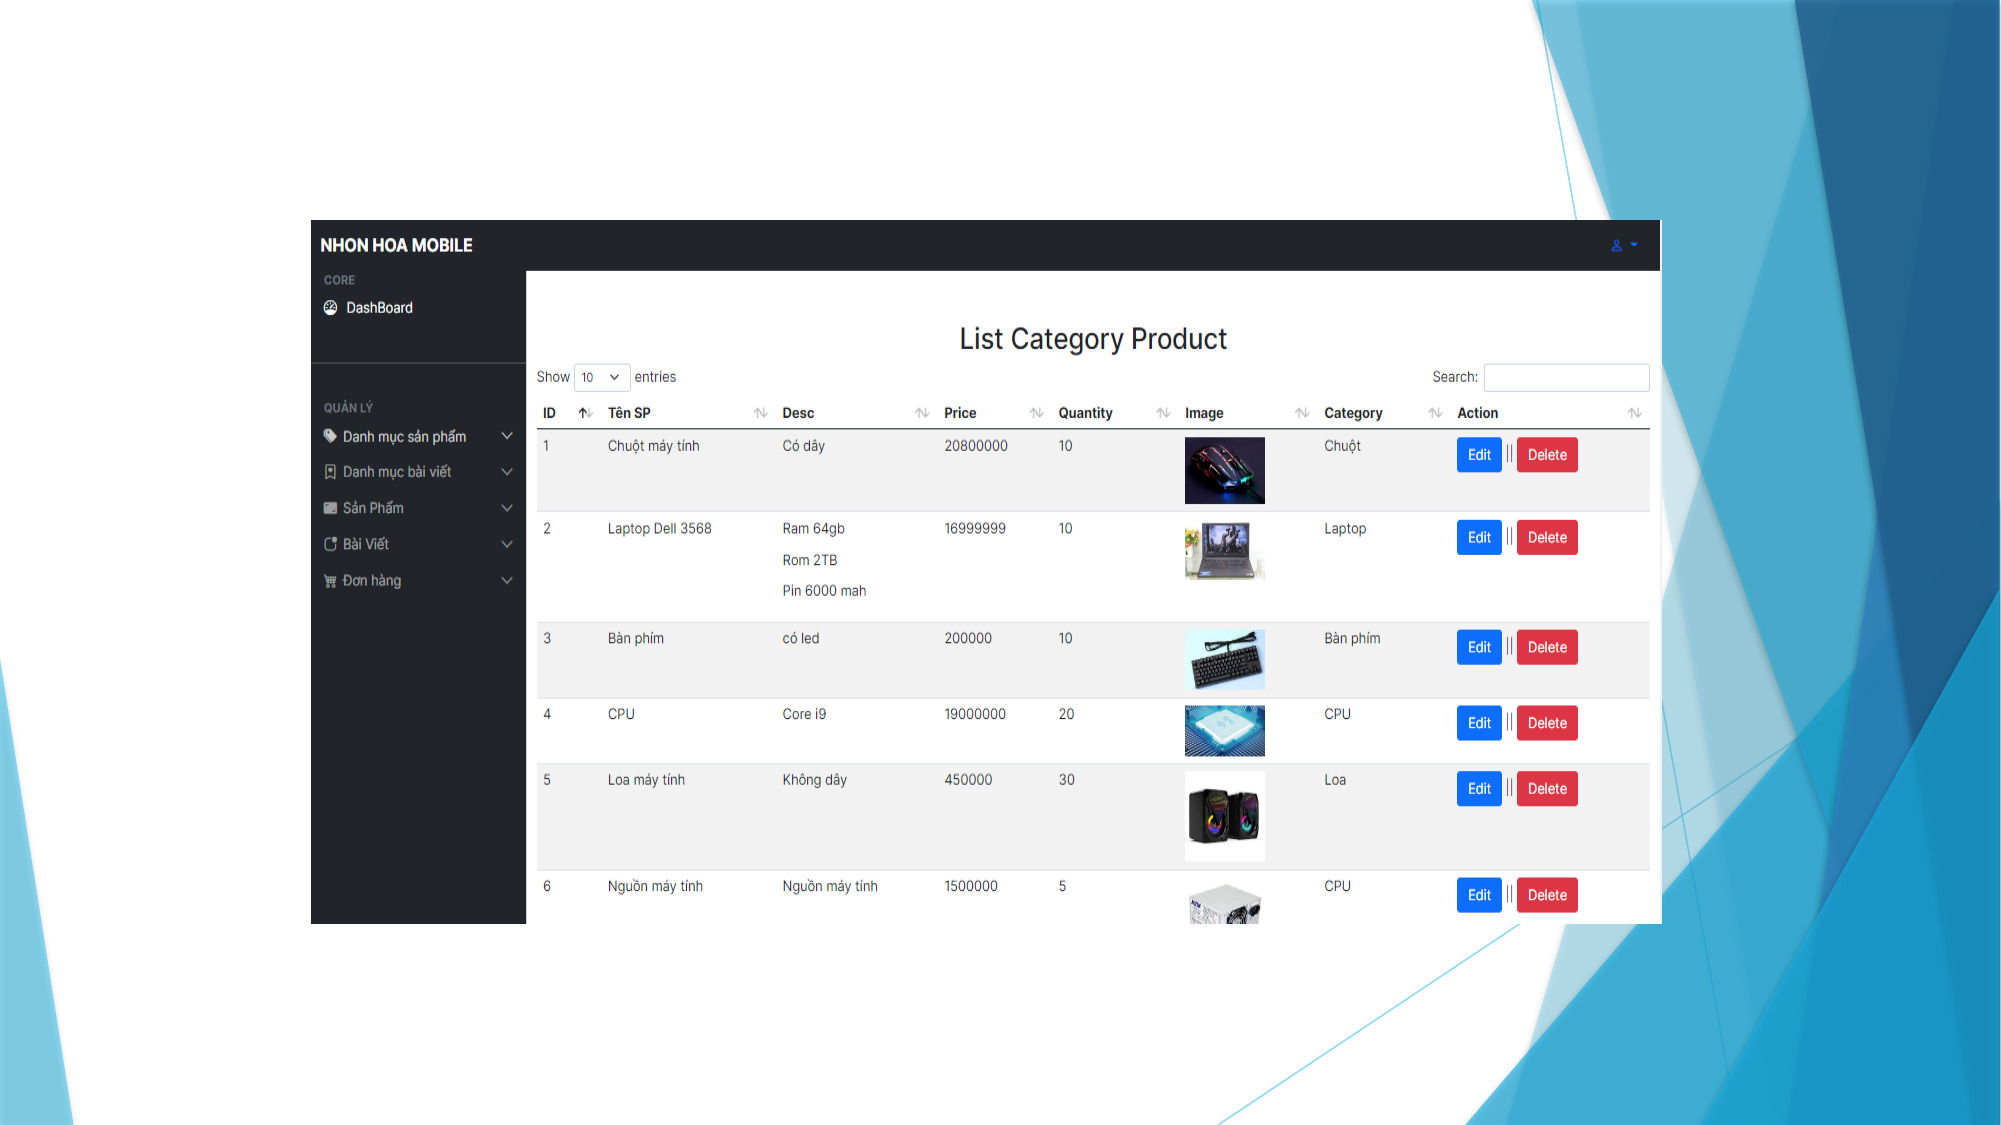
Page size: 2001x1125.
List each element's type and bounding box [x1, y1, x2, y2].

picture [311, 220, 1663, 925]
